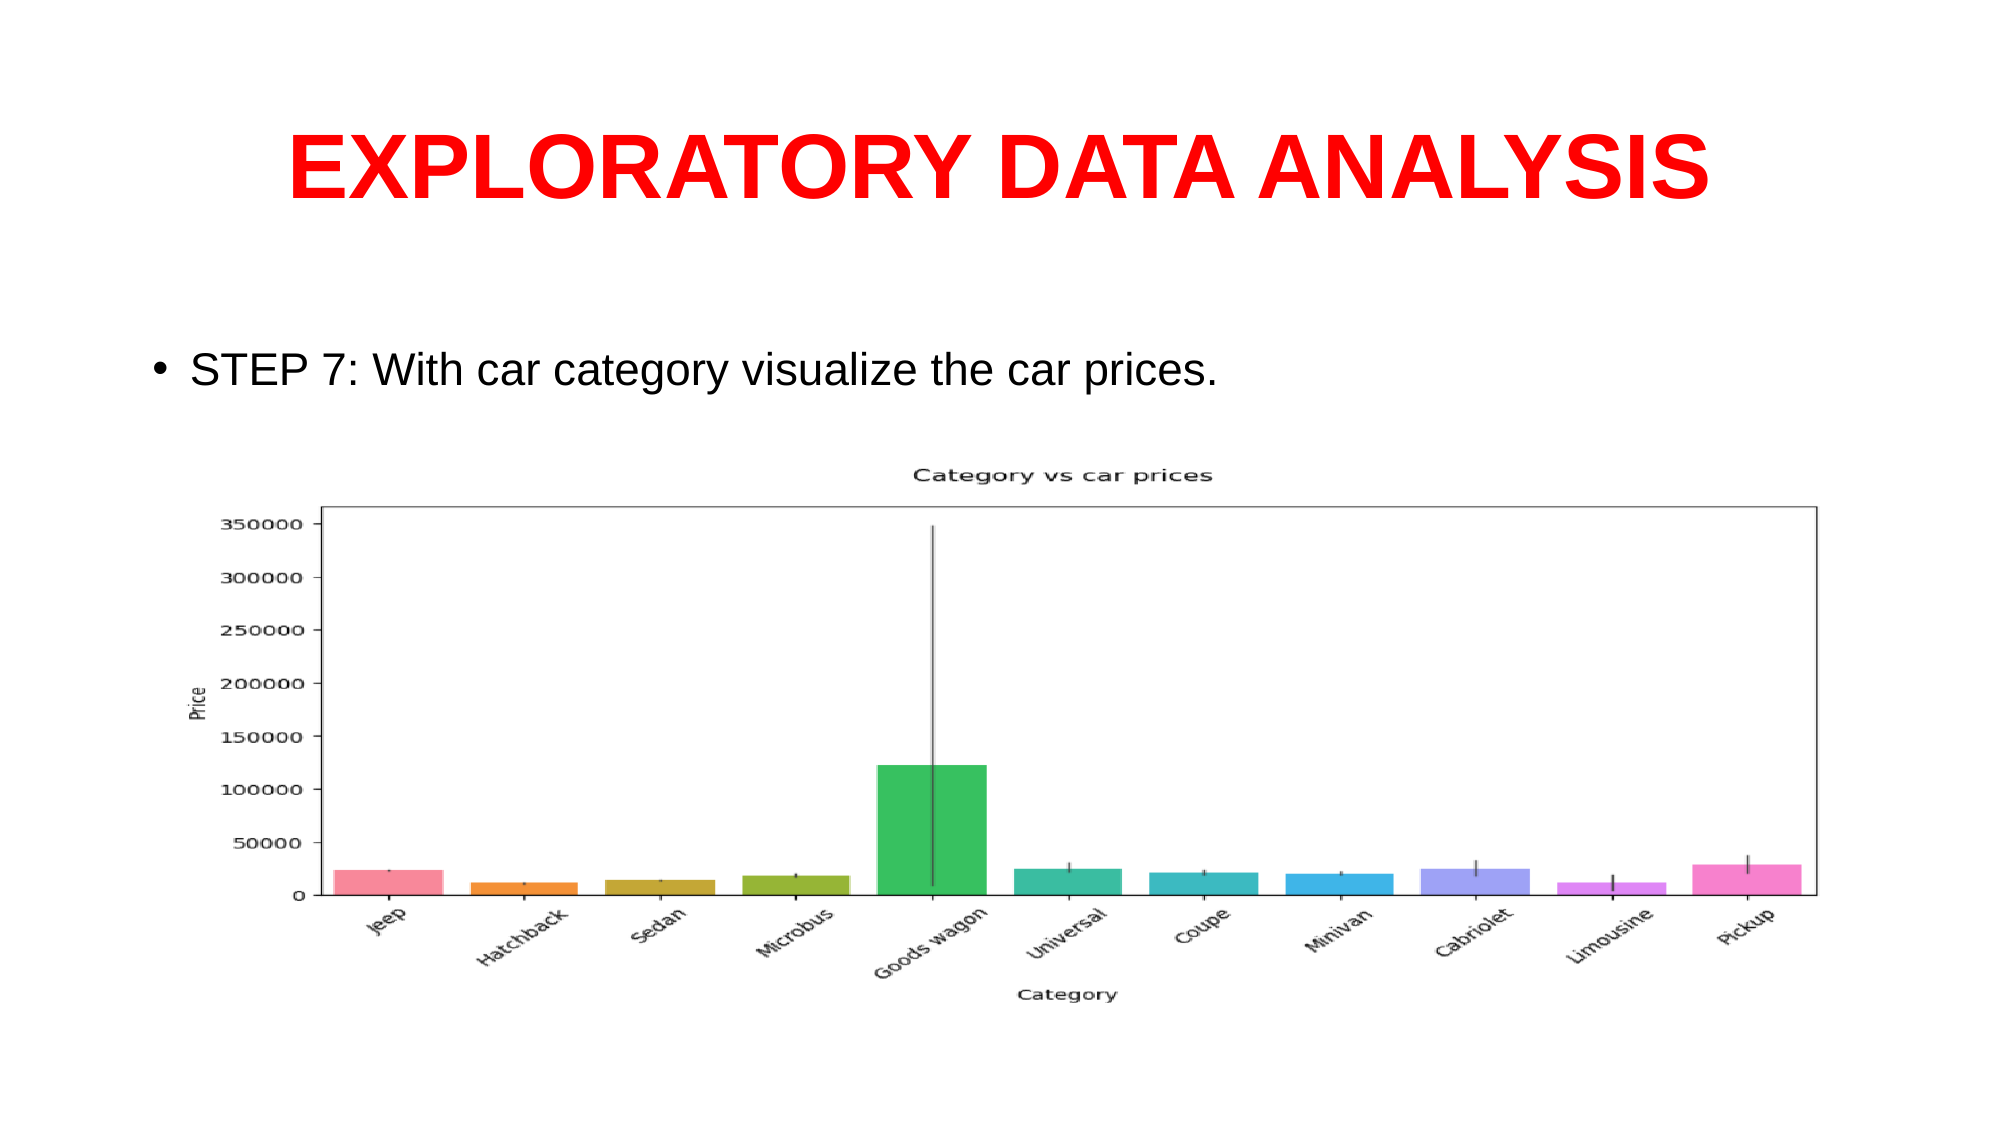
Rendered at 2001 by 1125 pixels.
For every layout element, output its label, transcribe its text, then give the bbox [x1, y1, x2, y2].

picture [176, 462, 1827, 1014]
list STEP 7: With car category visualize the car prices. [137, 299, 1863, 1014]
title EXPLORATORY DATA ANALYSIS [137, 59, 1863, 278]
